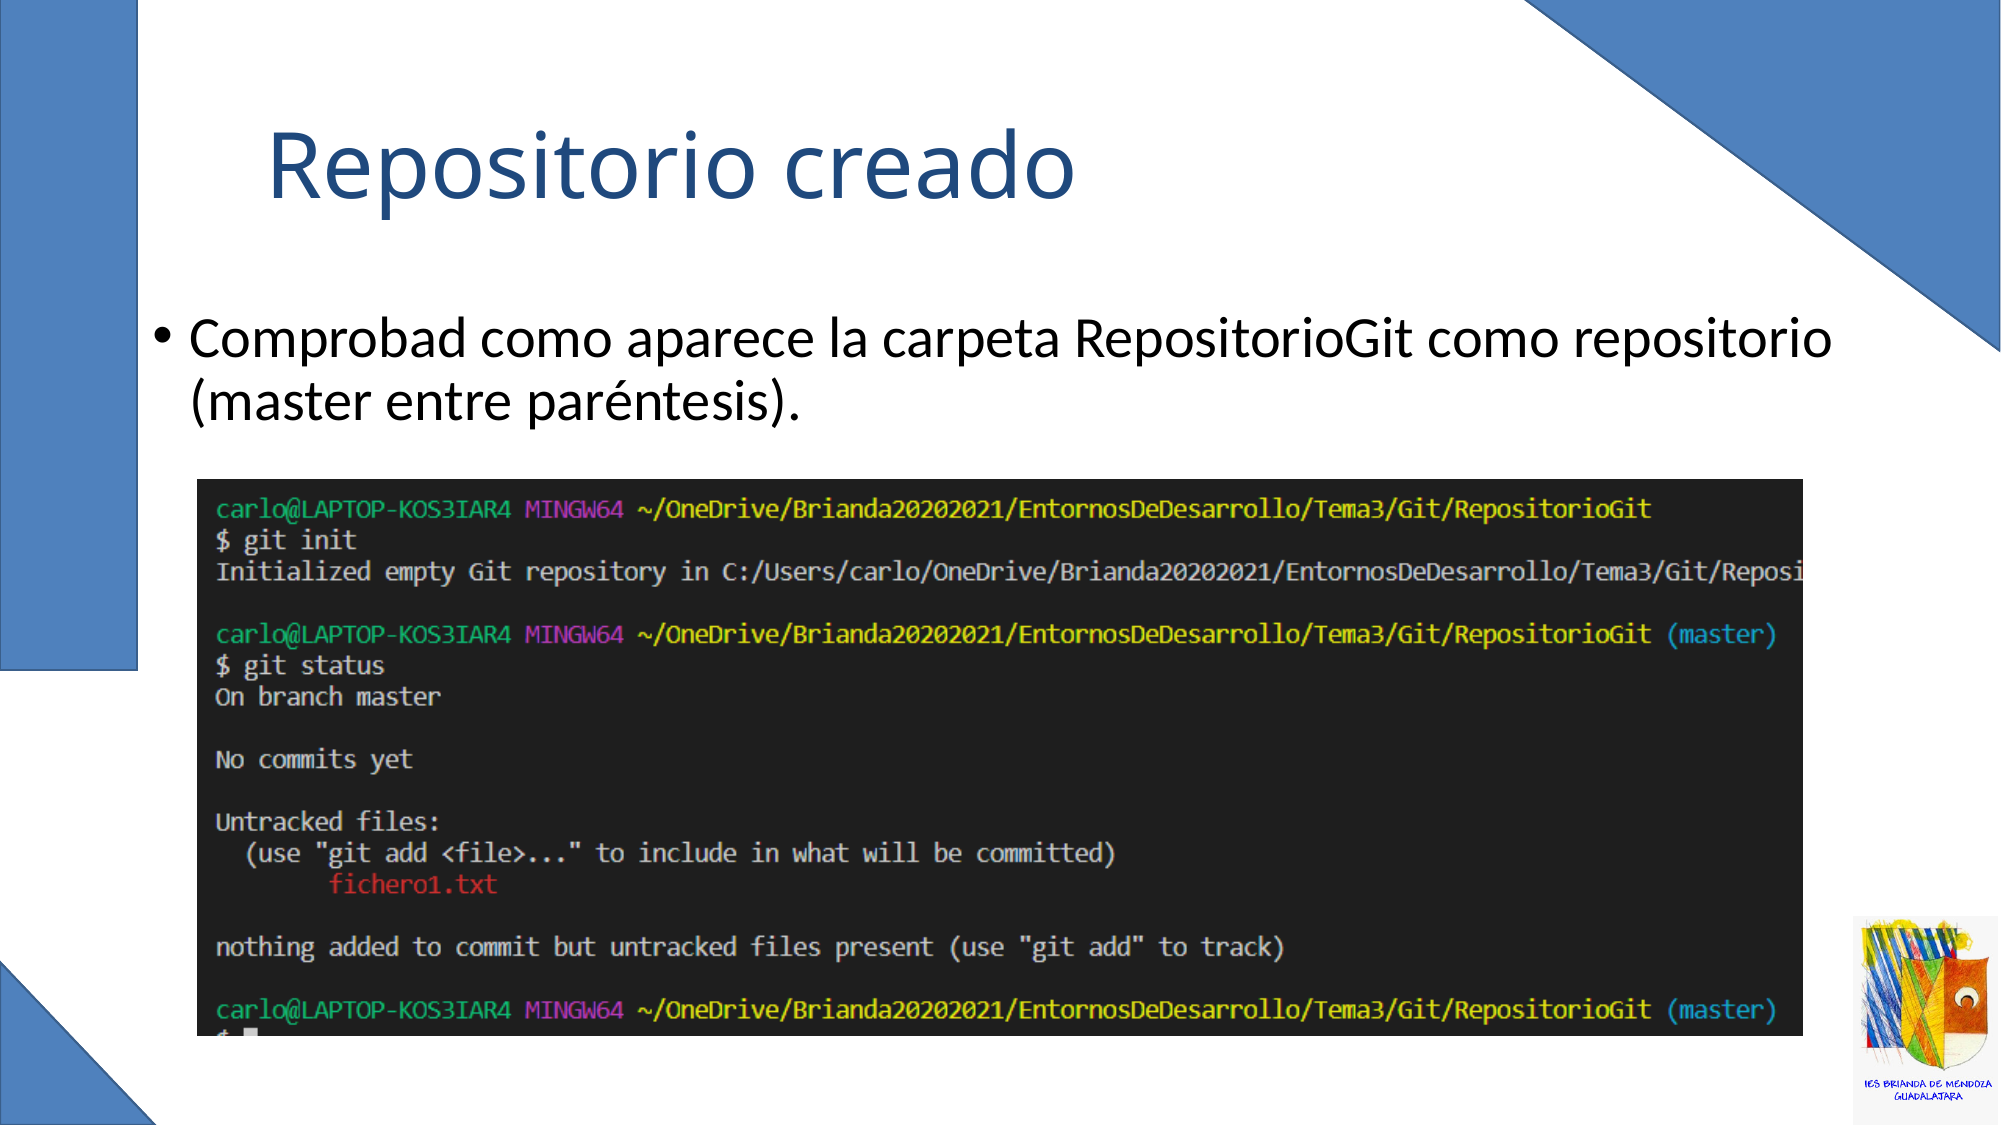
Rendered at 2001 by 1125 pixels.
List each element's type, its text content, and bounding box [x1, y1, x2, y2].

title Repositorio creado [250, 59, 1599, 278]
picture [1853, 916, 1998, 1125]
picture [197, 479, 1803, 1036]
list Comprobad como aparece la carpeta RepositorioGit como repositorio (master entre paréntesis). [137, 299, 1863, 1014]
